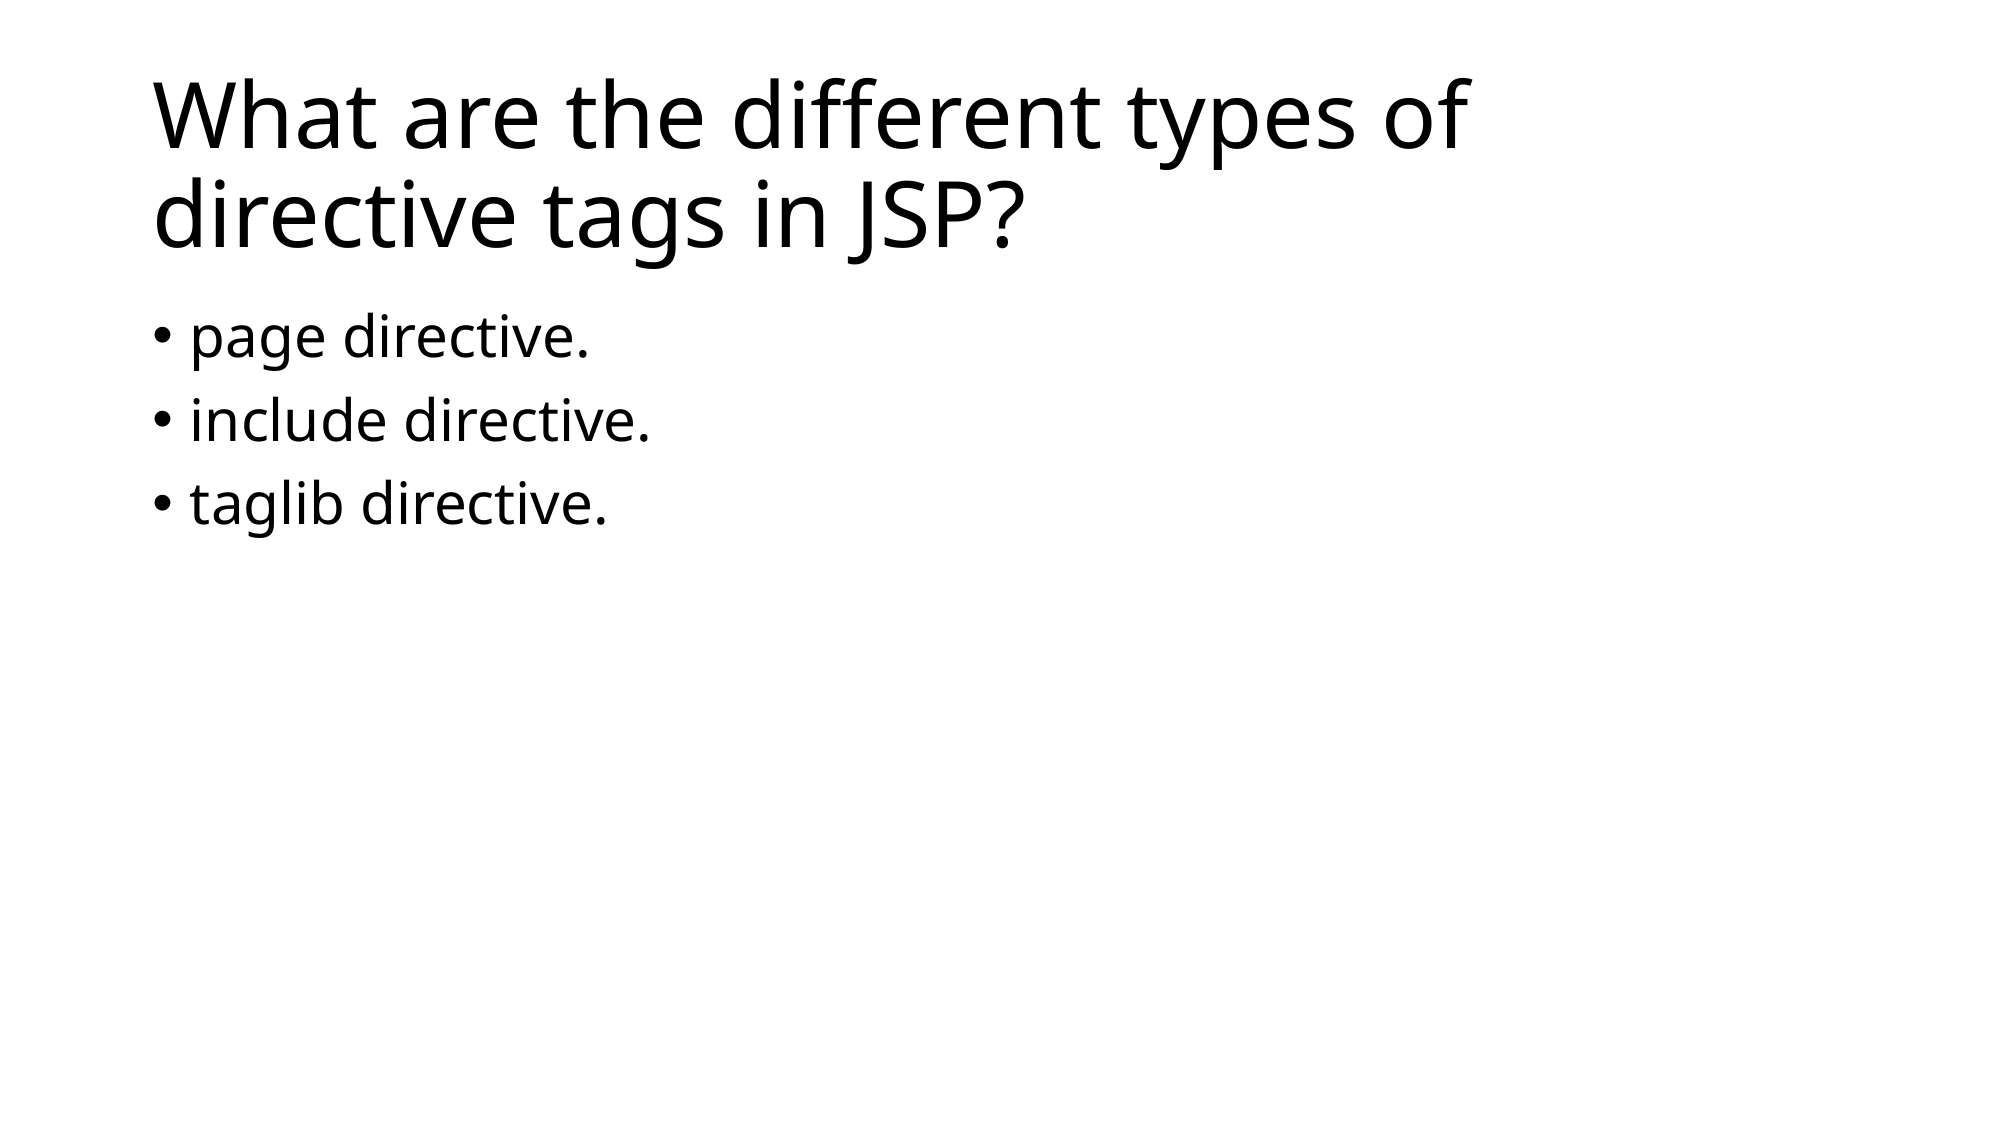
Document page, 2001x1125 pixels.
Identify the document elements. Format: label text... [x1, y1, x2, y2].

title What are the different types of directive tags in JSP? [137, 59, 1863, 278]
list page directive. include directive. taglib directive. [137, 299, 1863, 1014]
